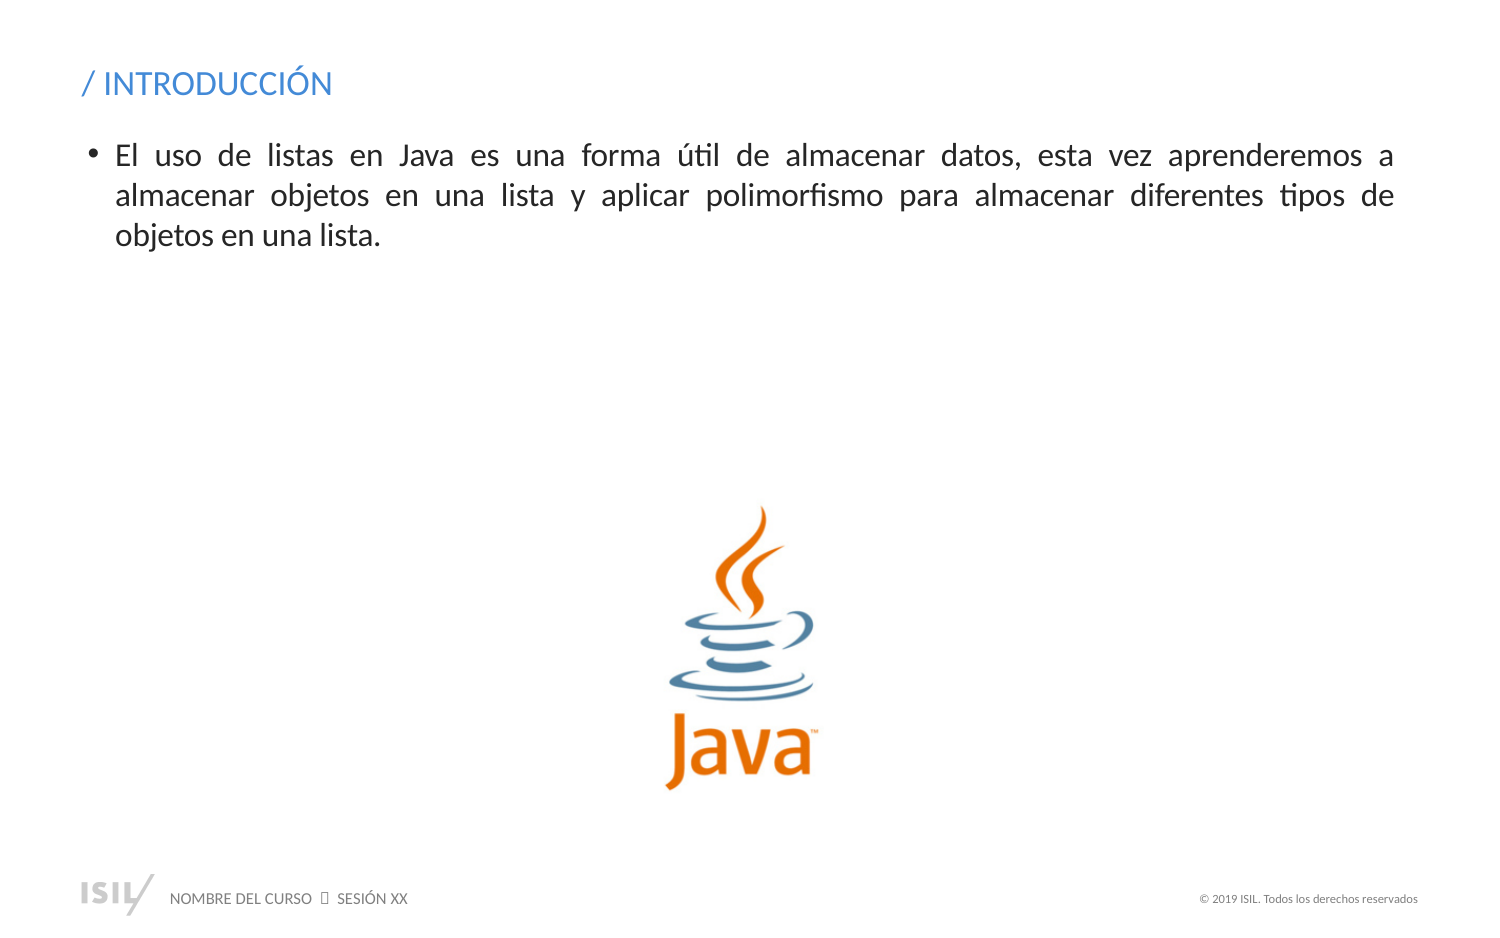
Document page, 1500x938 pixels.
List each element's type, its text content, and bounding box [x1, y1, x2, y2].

picture [504, 490, 978, 806]
text_box / INTRODUCCIÓN [66, 52, 1249, 110]
text_box El uso de listas en Java es una forma útil de almacenar datos, esta vez aprenderemos a almacenar objetos en una lista y aplicar polimorfismo para almacenar diferentes tipos de objetos en una lista. [85, 132, 1396, 293]
